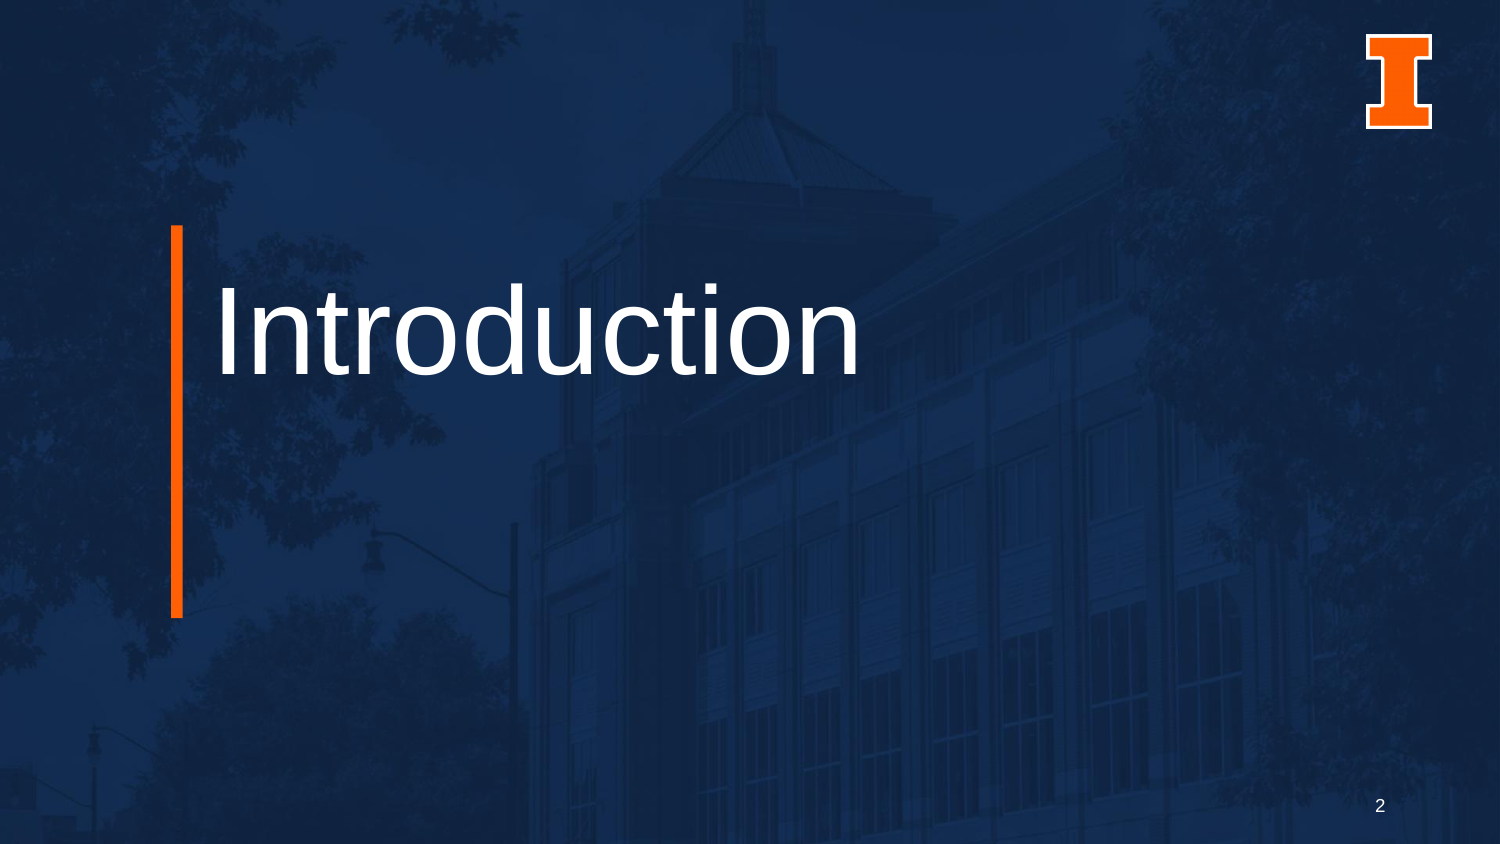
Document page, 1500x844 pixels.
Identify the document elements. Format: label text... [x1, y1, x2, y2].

slide_number ‹#› [1059, 782, 1397, 827]
picture [0, 0, 1500, 844]
title Introduction [200, 225, 1366, 444]
